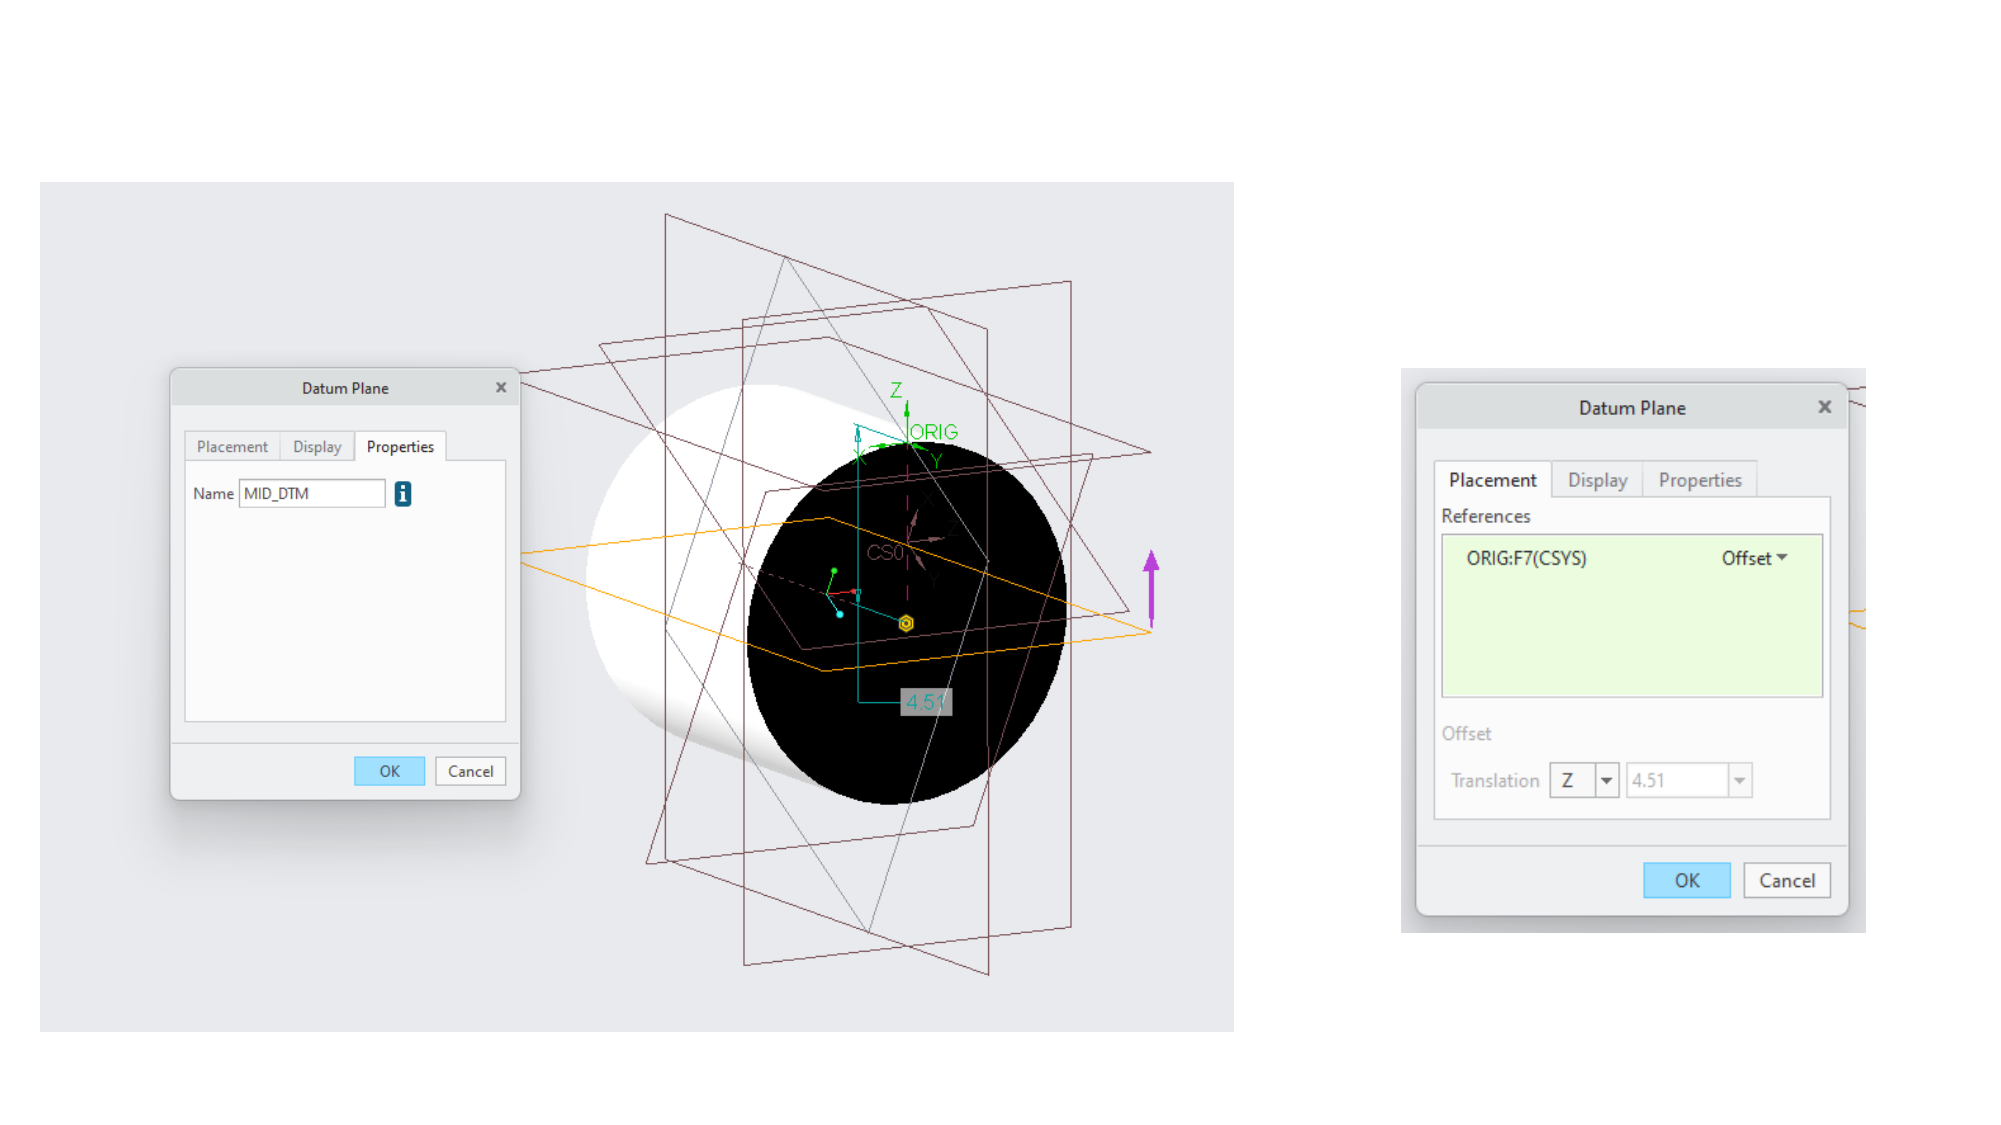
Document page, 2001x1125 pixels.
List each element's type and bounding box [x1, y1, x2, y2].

picture [1400, 367, 1866, 933]
list [39, 182, 1234, 1033]
